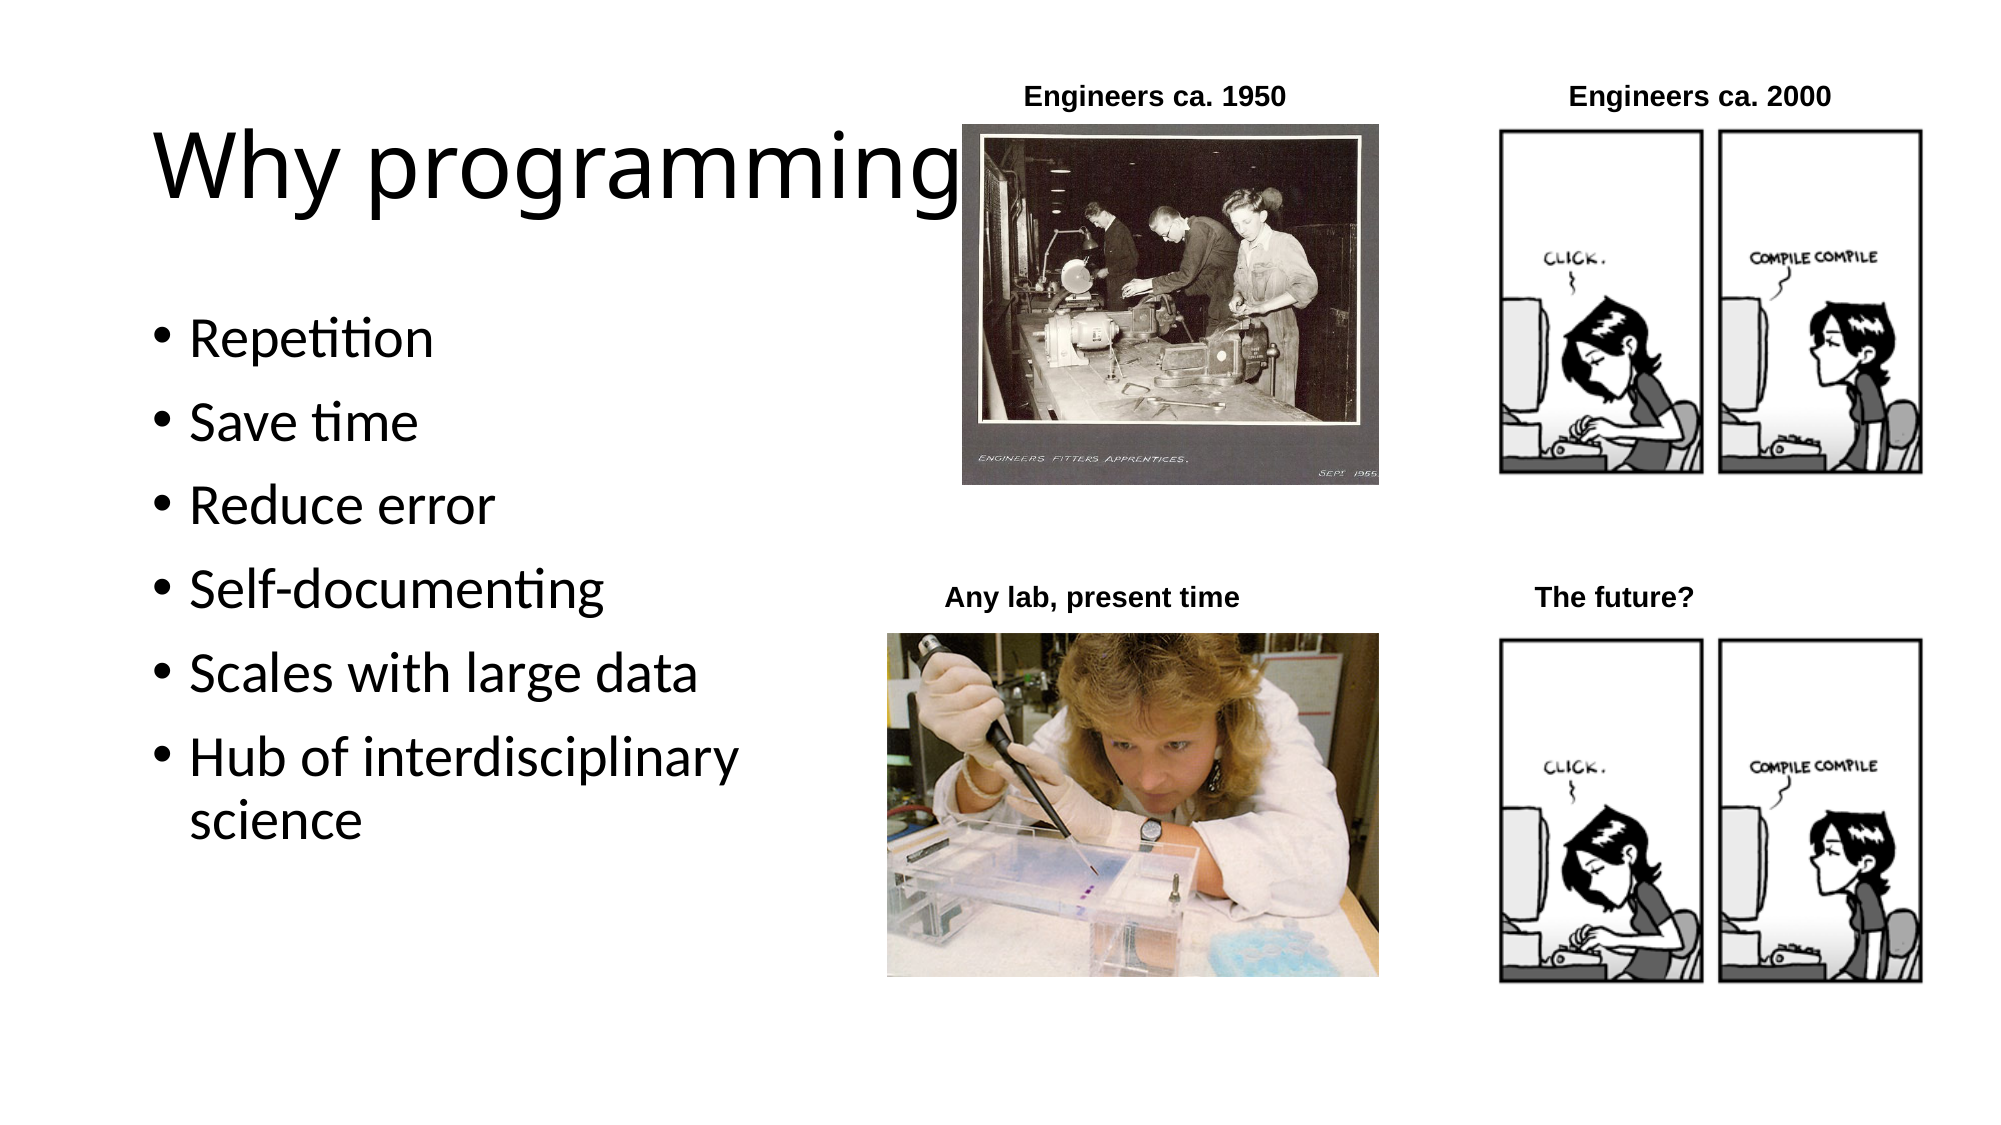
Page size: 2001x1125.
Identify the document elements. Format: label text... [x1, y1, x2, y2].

list Repetition Save time Reduce error Self-documenting Scales with large data Hub of interdisciplinary science [137, 299, 1863, 1014]
title Why programming? [137, 59, 1863, 278]
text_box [887, 570, 1934, 993]
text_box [962, 69, 1933, 485]
